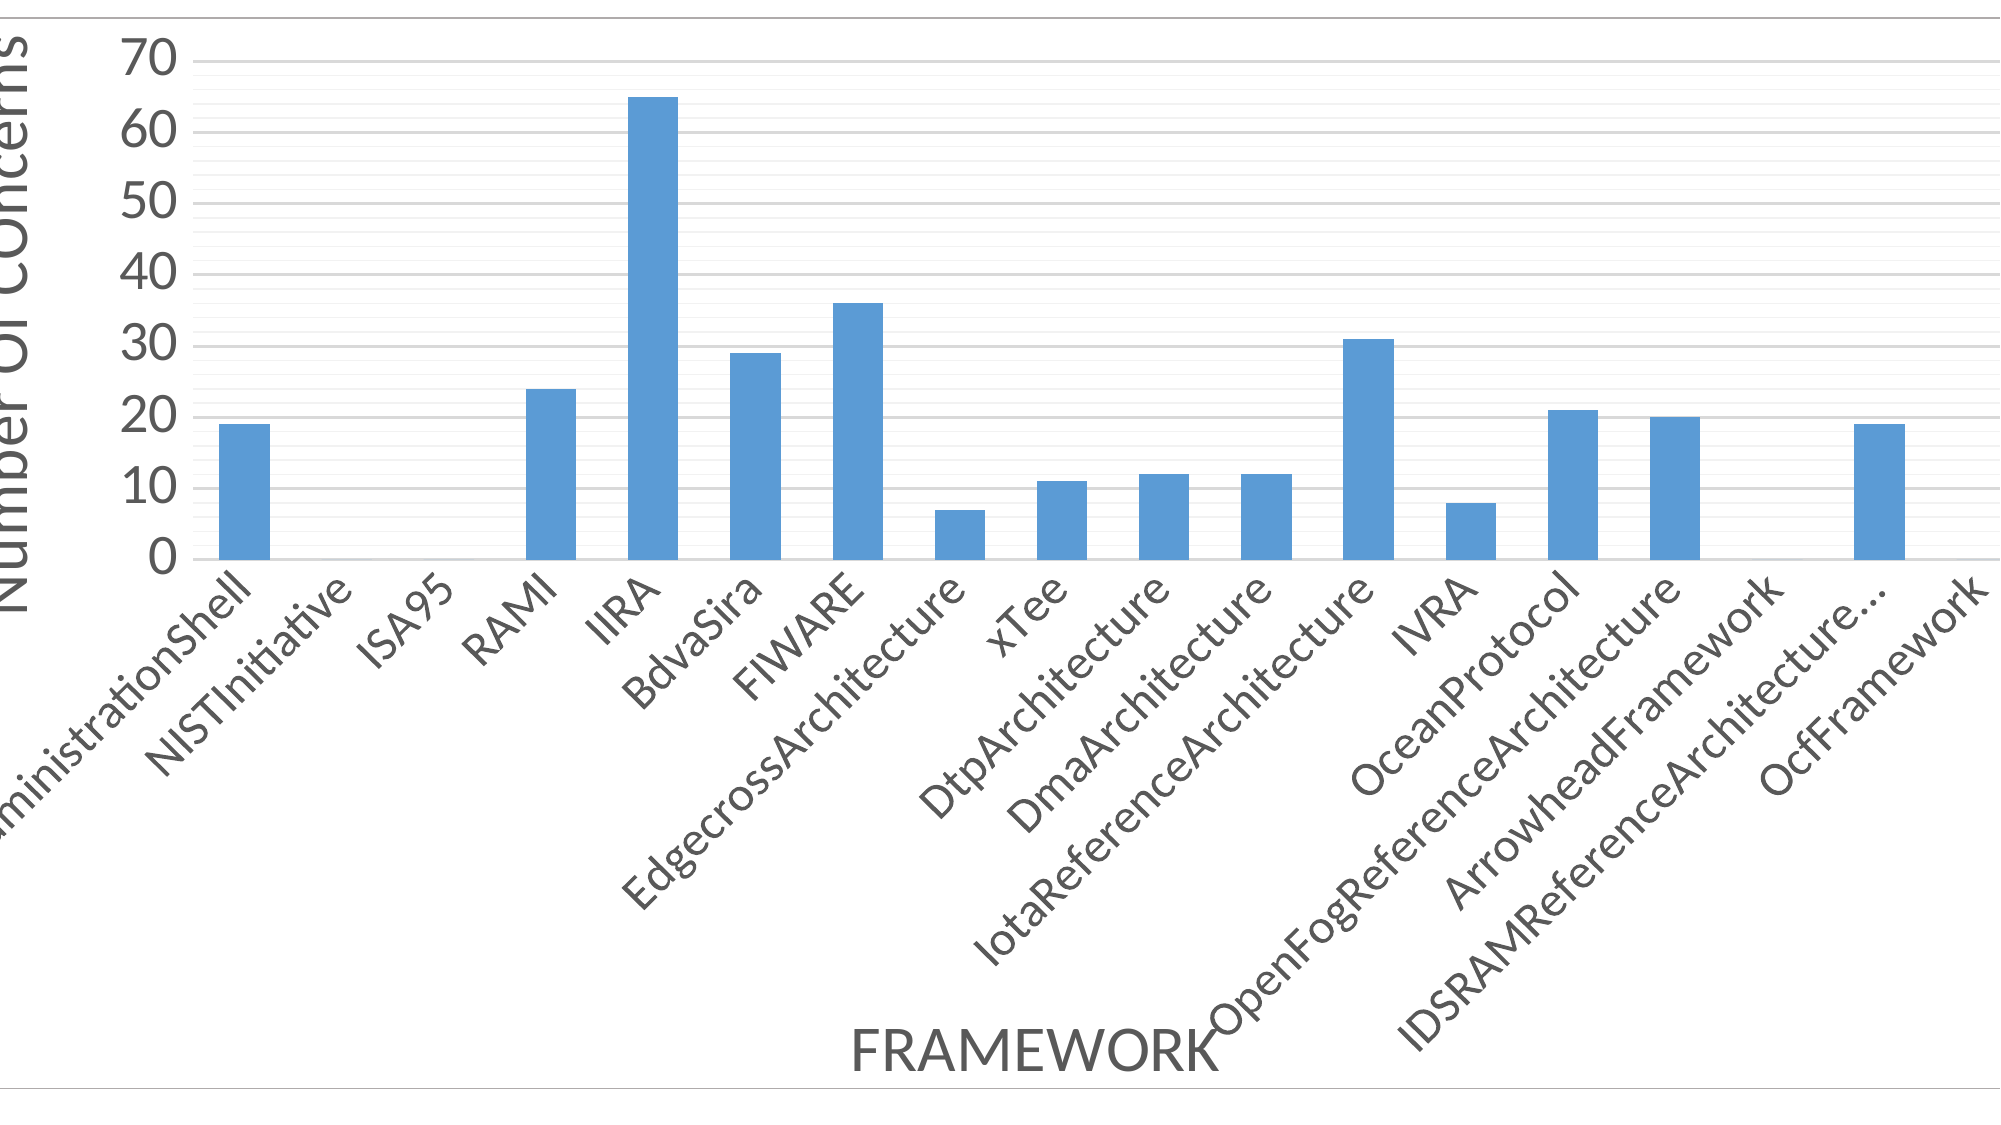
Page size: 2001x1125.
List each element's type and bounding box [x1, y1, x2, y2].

chart [0, 17, 2000, 1108]
